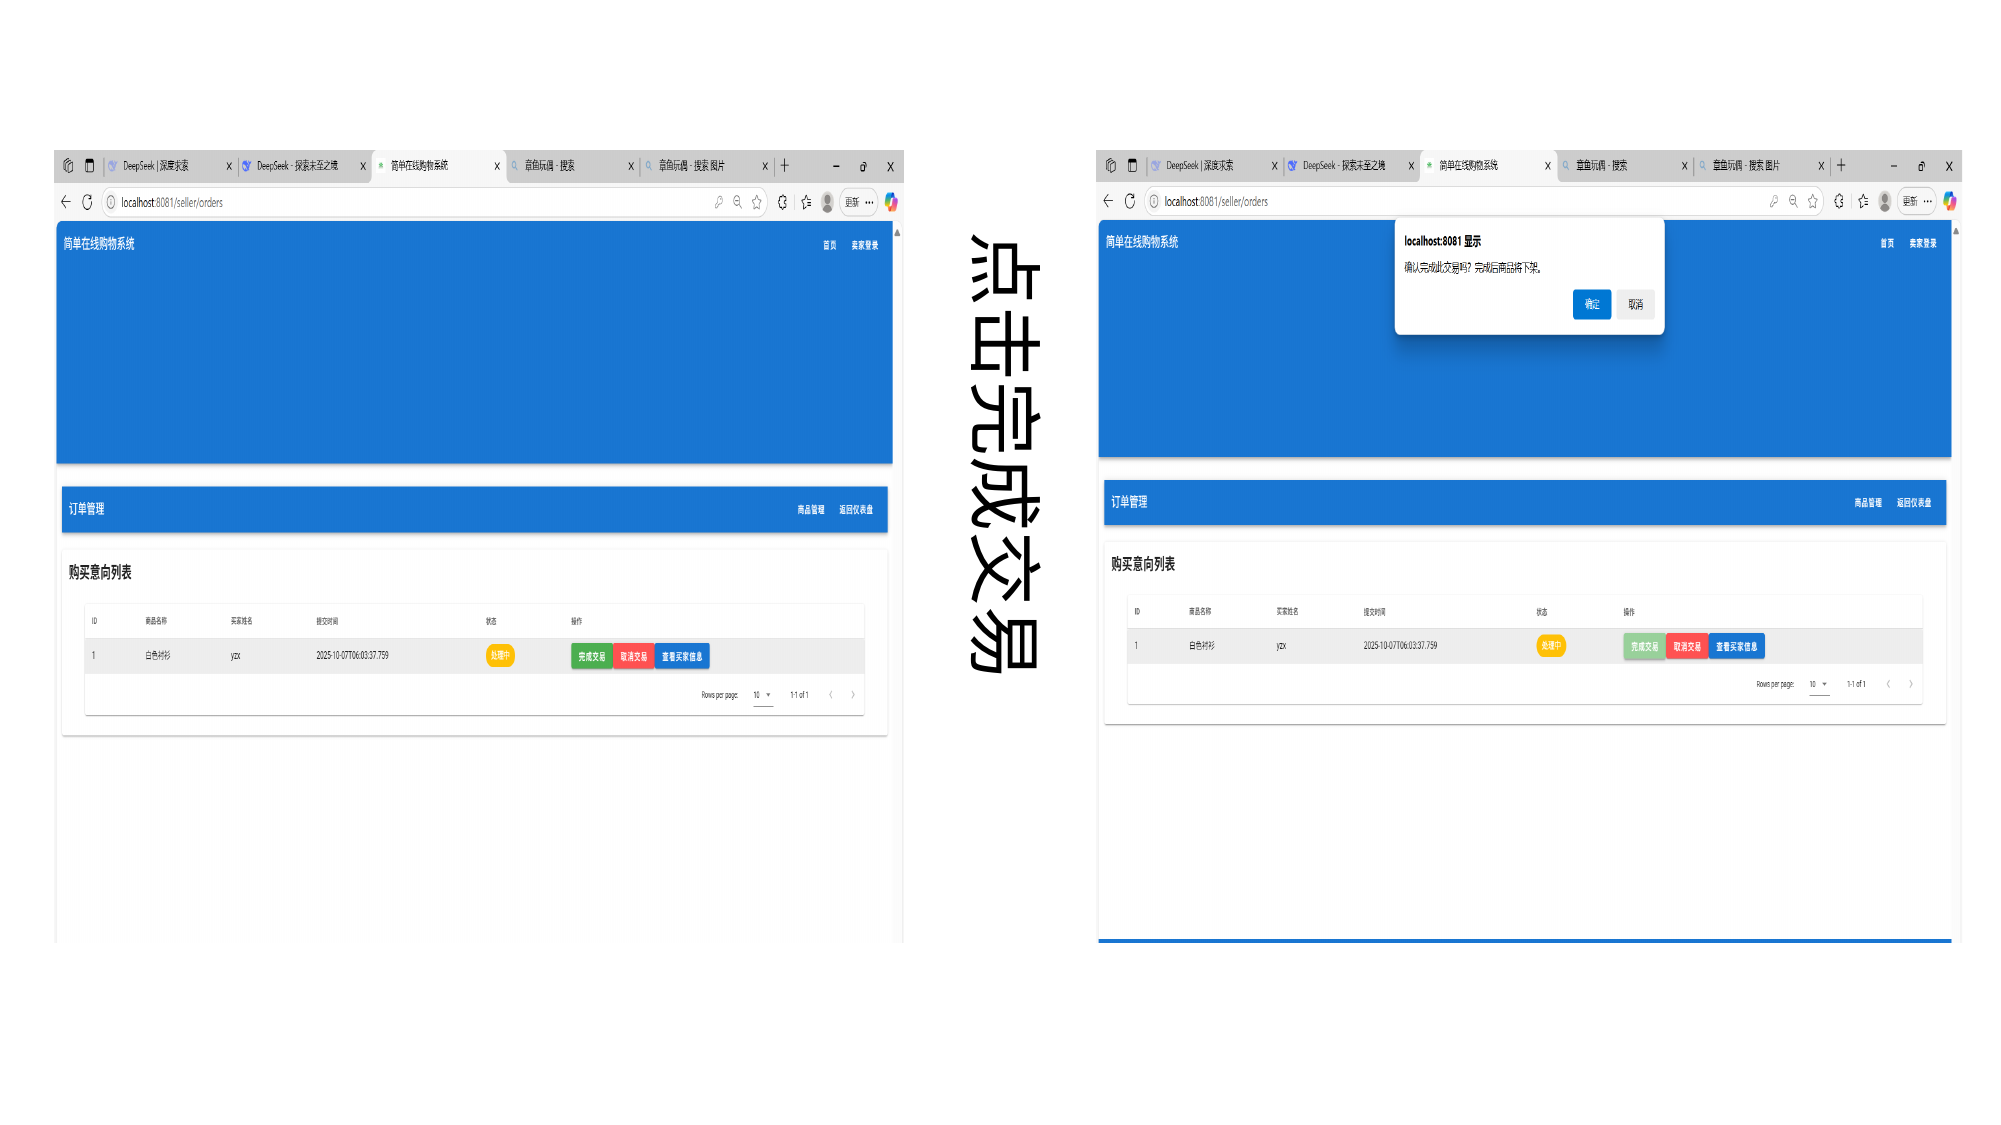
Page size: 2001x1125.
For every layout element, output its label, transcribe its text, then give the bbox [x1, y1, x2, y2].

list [53, 149, 905, 944]
picture [1095, 149, 1963, 944]
text_box 点击完成交易 [939, 216, 1061, 877]
